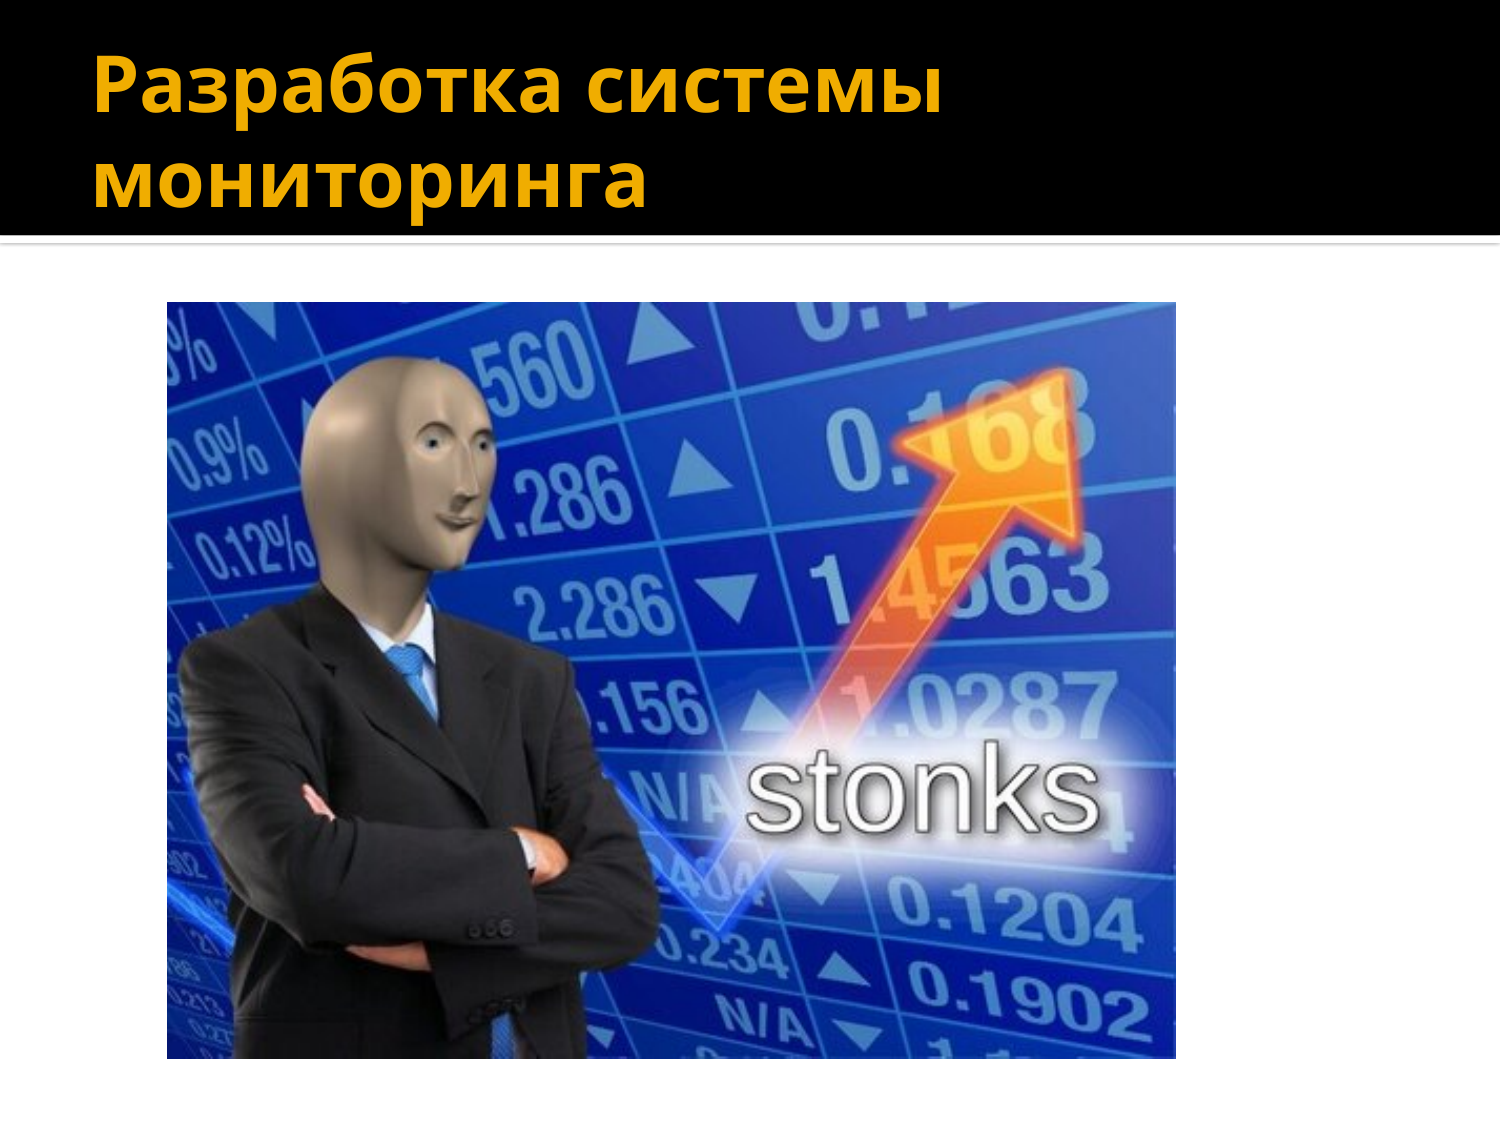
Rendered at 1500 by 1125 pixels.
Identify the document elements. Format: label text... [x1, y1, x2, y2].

title Разработка системы мониторинга [75, 25, 1425, 231]
picture [167, 302, 1176, 1059]
